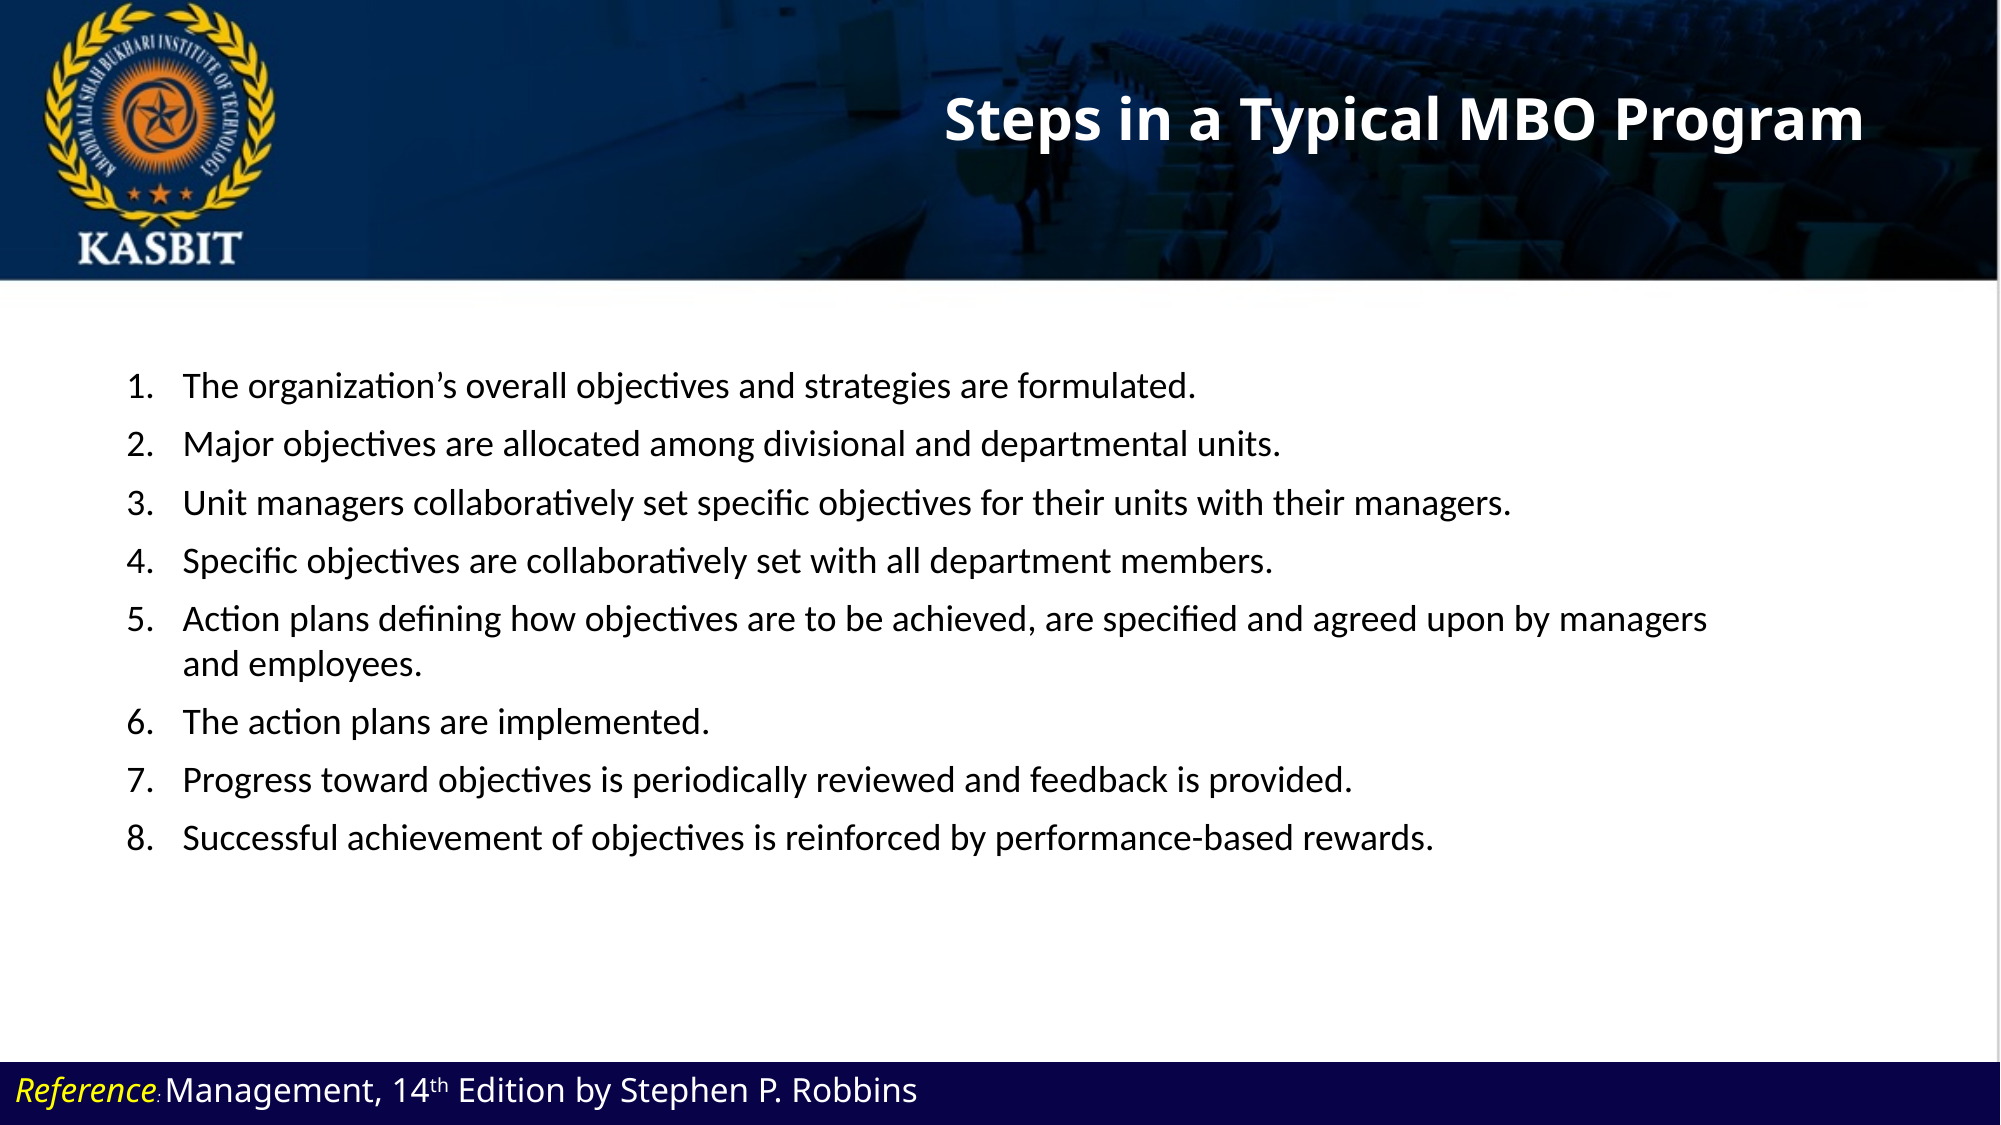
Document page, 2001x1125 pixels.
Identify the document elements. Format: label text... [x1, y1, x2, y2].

picture [0, 0, 2001, 1125]
title Steps in a Typical MBO Program [240, 62, 1881, 181]
text_box The organization’s overall objectives and strategies are formulated. Major objectives are allocated among divisional and departmental units. Unit managers collaboratively set specific objectives for their units with their managers. Specific objectives are collaboratively set with all department members. Action plans defining how objectives are to be achieved, are specified and agreed upon by managers and employees. The action plans are implemented. Progress toward objectives is periodically reviewed and feedback is provided. Successful achievement of objectives is reinforced by performance-based rewards. [111, 353, 1778, 866]
text_box Reference: Management, 14th Edition by Stephen P. Robbins [0, 1062, 2000, 1125]
